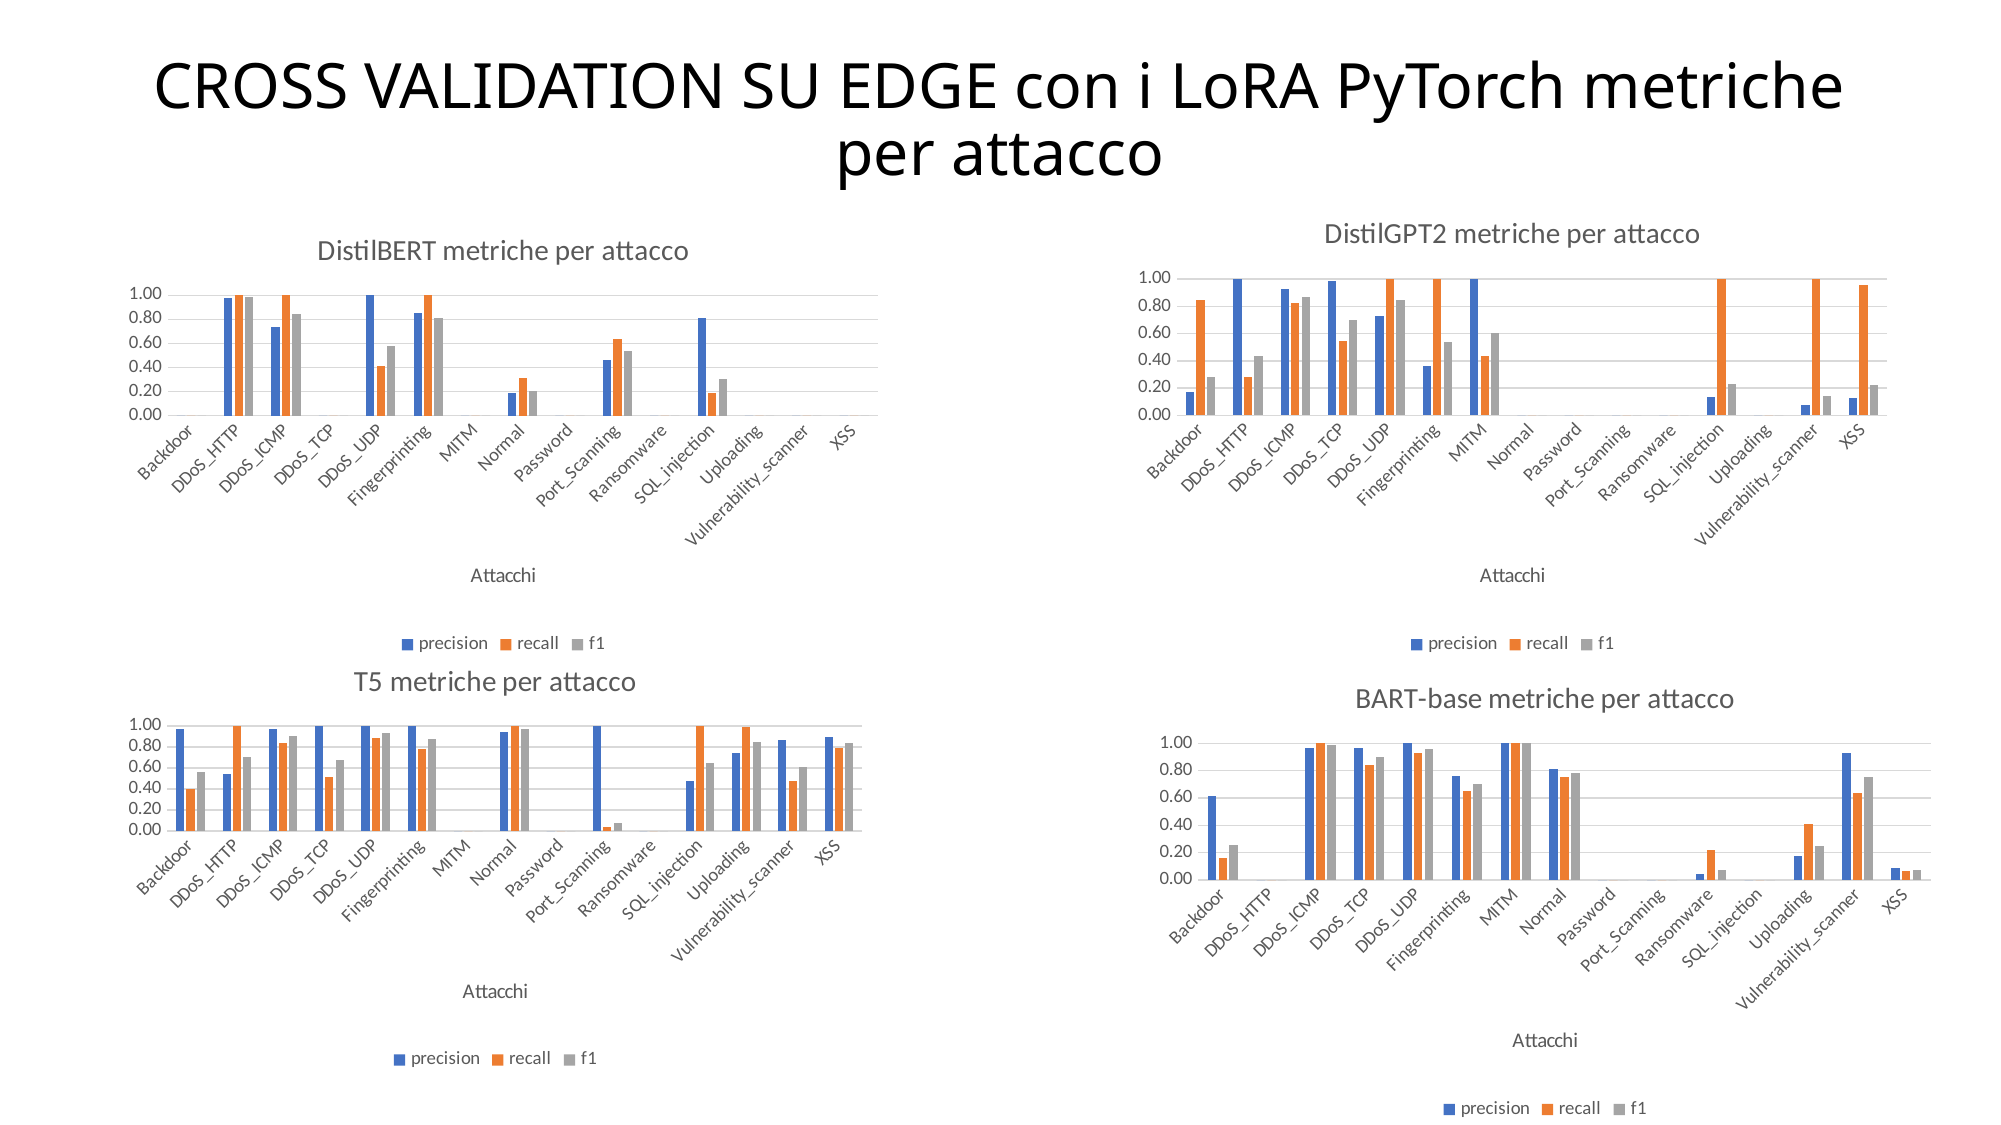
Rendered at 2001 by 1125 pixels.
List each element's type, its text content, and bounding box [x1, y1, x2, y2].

chart [113, 212, 894, 1076]
chart [1122, 195, 1947, 1125]
title CROSS VALIDATION SU EDGE con i LoRA PyTorch metriche per attacco [137, 13, 1863, 231]
